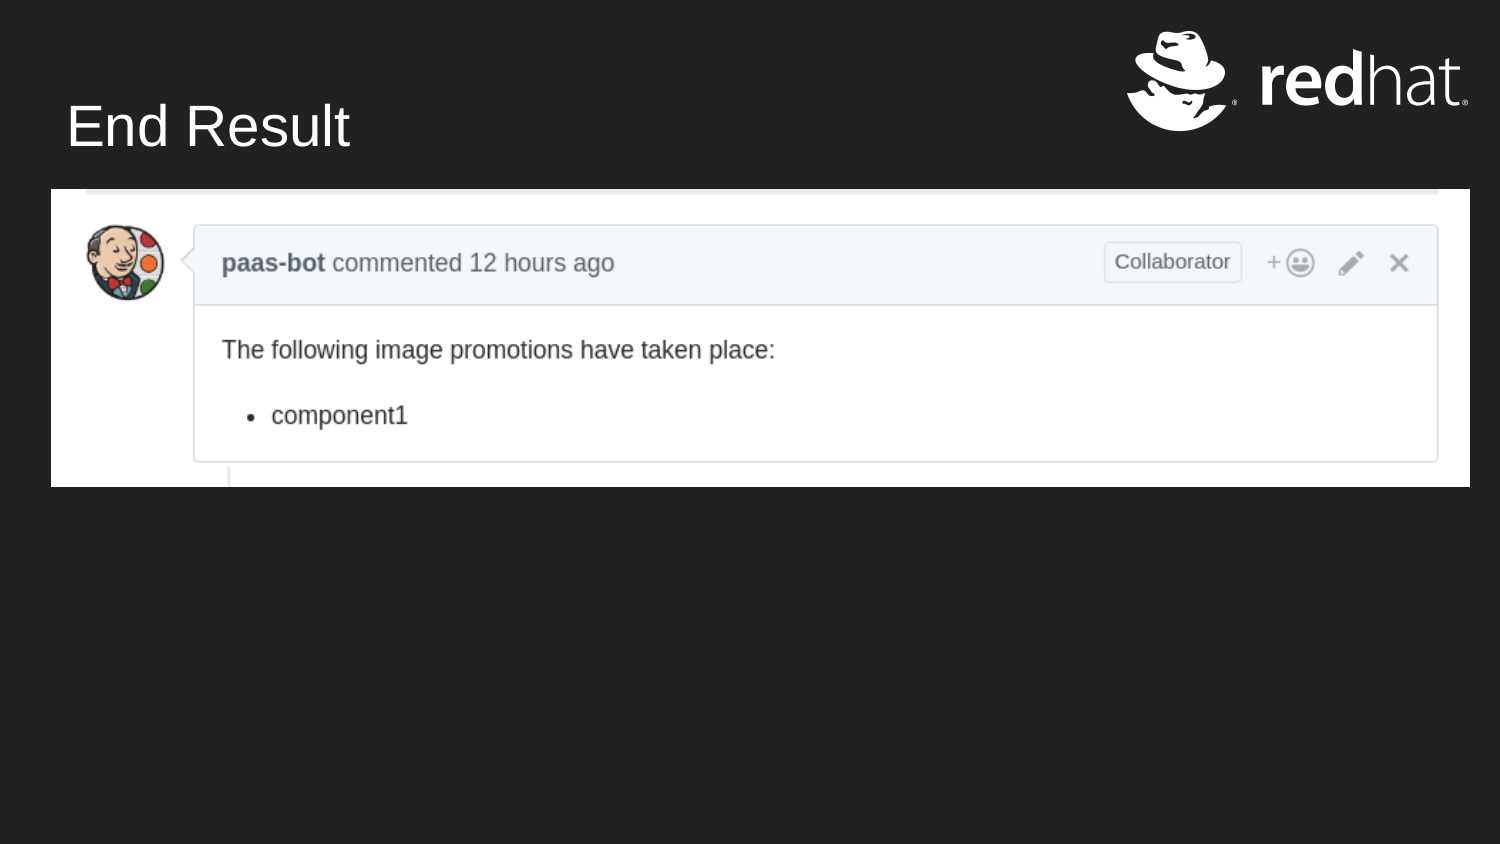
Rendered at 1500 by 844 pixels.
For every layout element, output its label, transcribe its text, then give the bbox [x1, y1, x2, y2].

picture [1118, 13, 1476, 153]
title End Result [51, 72, 1449, 167]
picture [50, 188, 1470, 487]
